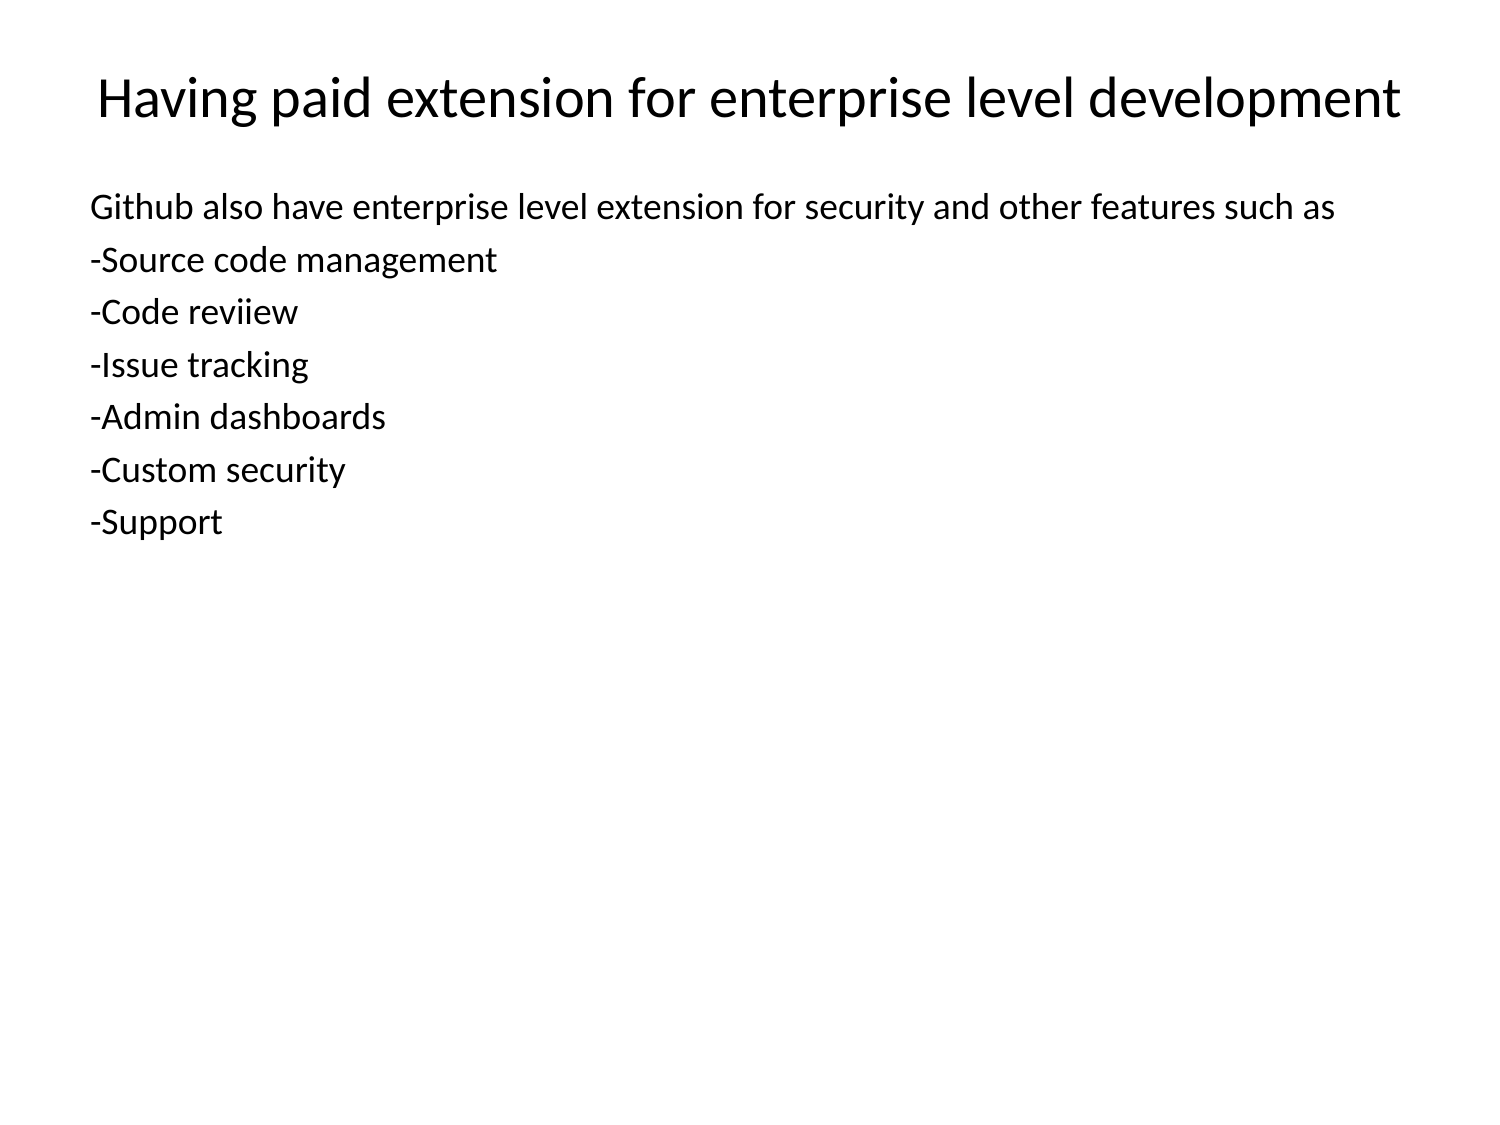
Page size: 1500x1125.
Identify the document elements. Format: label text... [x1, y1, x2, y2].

title Having paid extension for enterprise level development [75, 0, 1425, 174]
list Github also have enterprise level extension for security and other features such as -Source code management -Code reviiew -Issue tracking -Admin dashboards -Custom security -Support [75, 174, 1425, 918]
